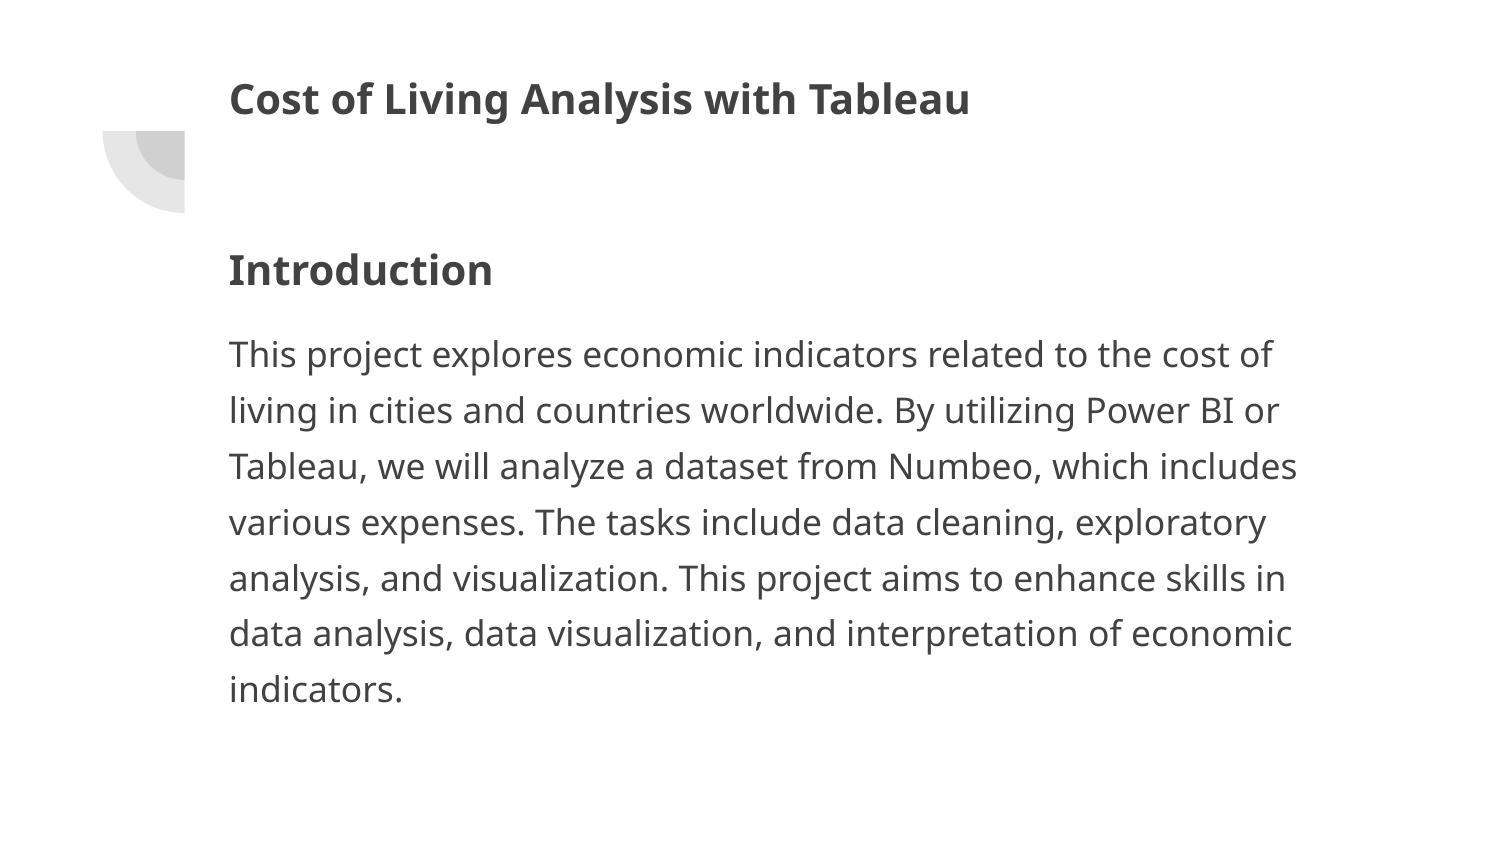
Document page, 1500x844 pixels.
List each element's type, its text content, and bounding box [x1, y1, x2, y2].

list Cost of Living Analysis with Tableau Introduction This project explores economic indicators related to the cost of living in cities and countries worldwide. By utilizing Power BI or Tableau, we will analyze a dataset from Numbeo, which includes various expenses. The tasks include data cleaning, exploratory analysis, and visualization. This project aims to enhance skills in data analysis, data visualization, and interpretation of economic indicators. [213, 46, 1368, 744]
